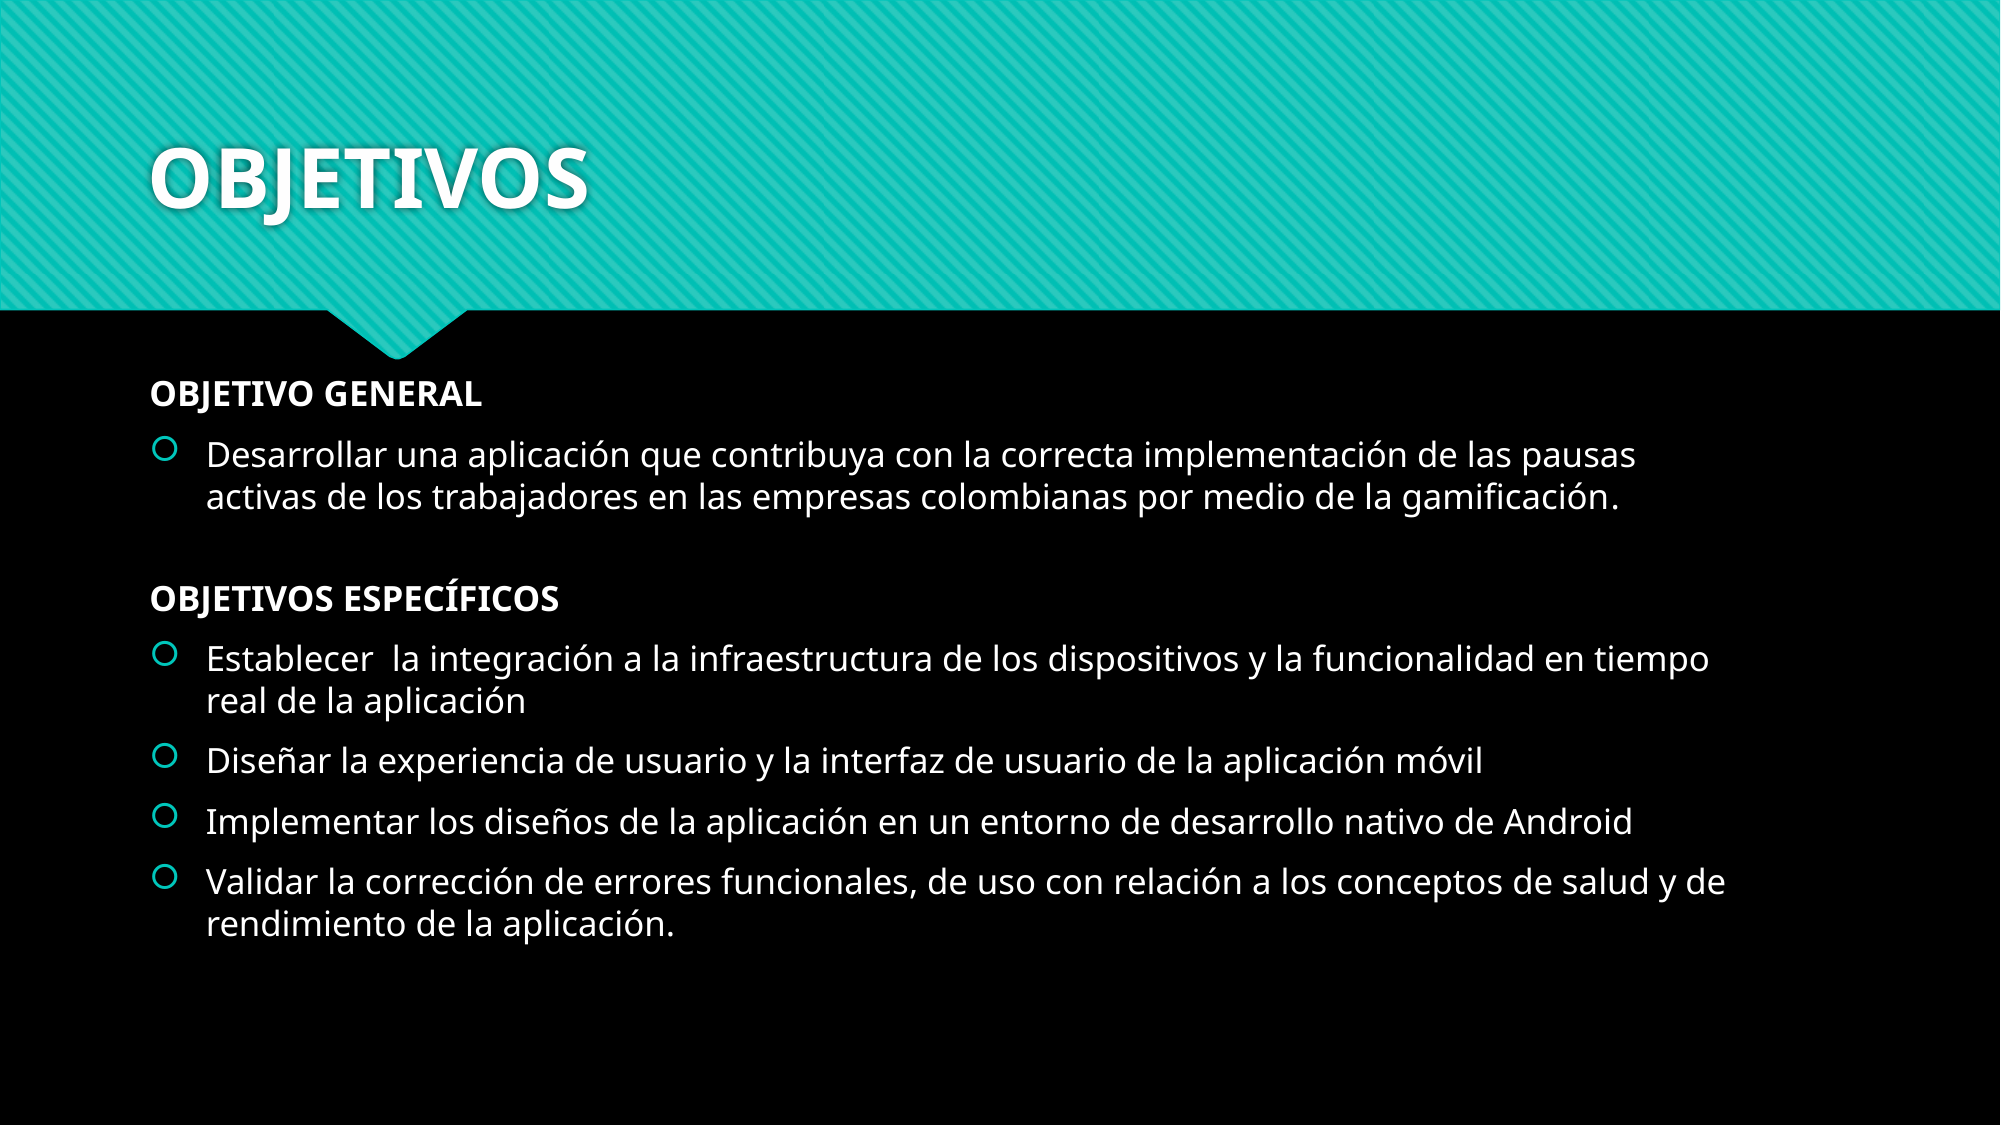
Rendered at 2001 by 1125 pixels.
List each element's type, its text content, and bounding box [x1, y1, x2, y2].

title OBJETIVOS [132, 73, 1868, 233]
list OBJETIVO GENERAL Desarrollar una aplicación que contribuya con la correcta implementación de las pausas activas de los trabajadores en las empresas colombianas por medio de la gamificación. OBJETIVOS ESPECÍFICOS Establecer la integración a la infraestructura de los dispositivos y la funcionalidad en tiempo real de la aplicación Diseñar la experiencia de usuario y la interfaz de usuario de la aplicación móvil Implementar los diseños de la aplicación en un entorno de desarrollo nativo de Android Validar la corrección de errores funcionales, de uso con relación a los conceptos de salud y de rendimiento de la aplicación. [134, 364, 1757, 962]
